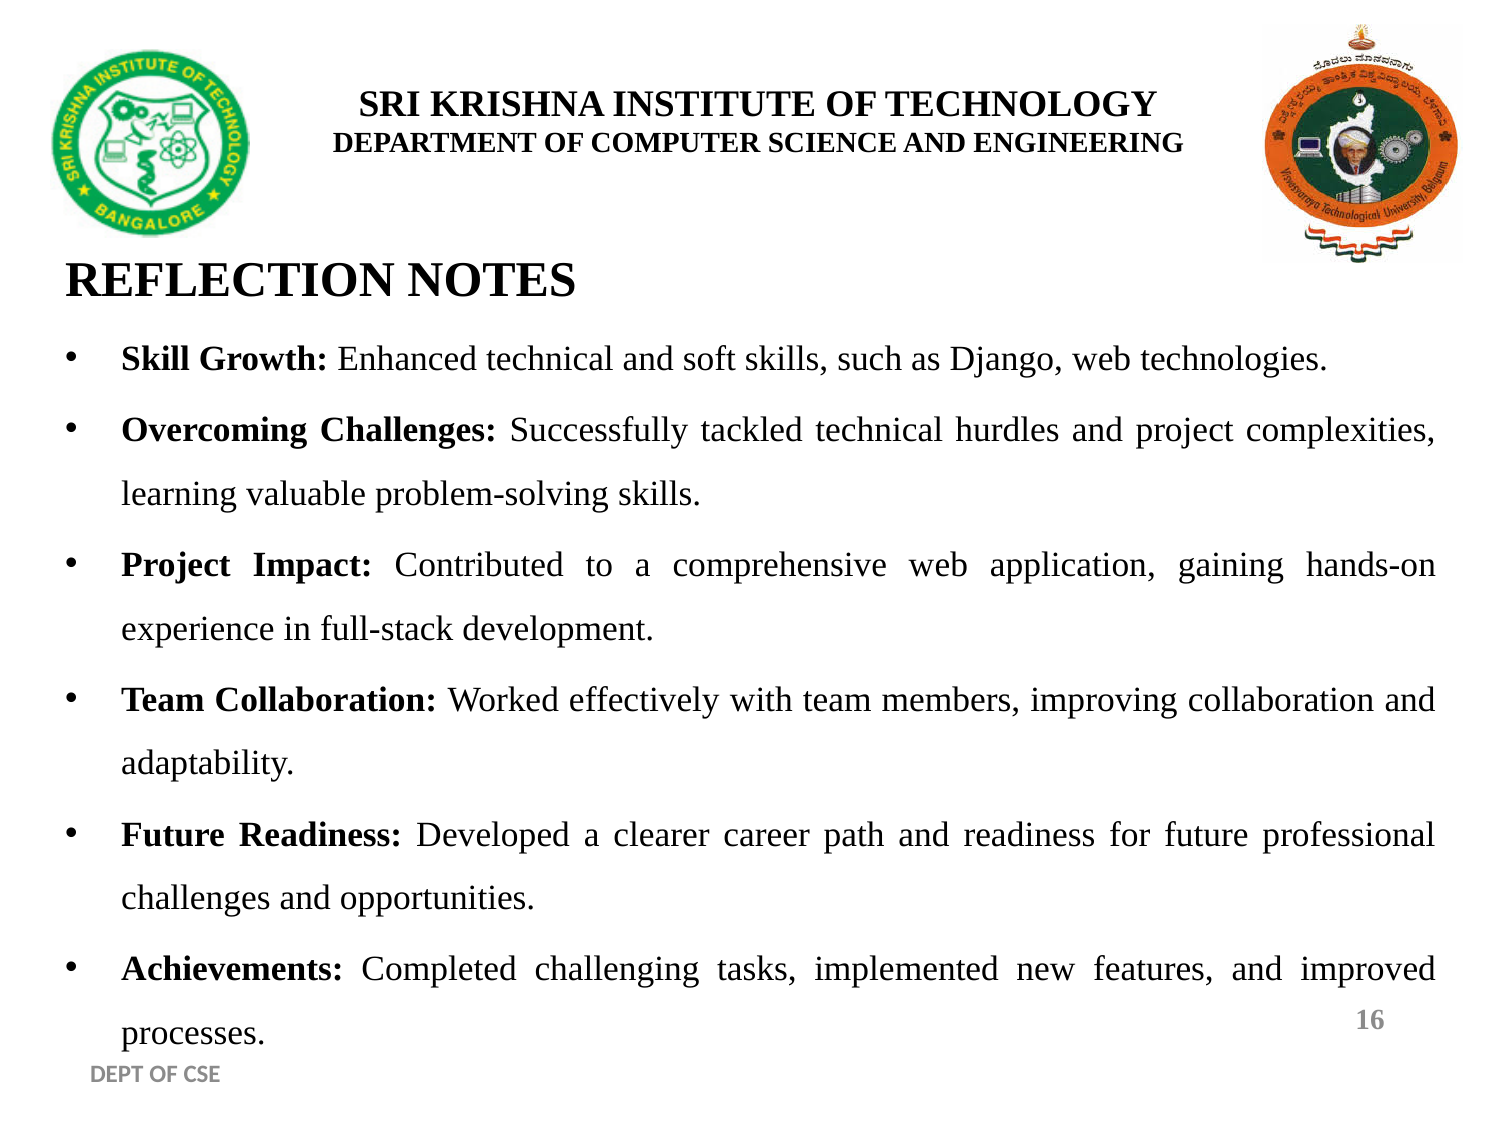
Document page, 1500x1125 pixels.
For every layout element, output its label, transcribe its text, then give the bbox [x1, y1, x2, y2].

list REFLECTION NOTES Skill Growth: Enhanced technical and soft skills, such as Django, web technologies. Overcoming Challenges: Successfully tackled technical hurdles and project complexities, learning valuable problem-solving skills. Project Impact: Contributed to a comprehensive web application, gaining hands-on experience in full-stack development. Team Collaboration: Worked effectively with team members, improving collaboration and adaptability. Future Readiness: Developed a clearer career path and readiness for future professional challenges and opportunities. Achievements: Completed challenging tasks, implemented new features, and improved processes. [50, 239, 1452, 1068]
footer DEPT OF CSE [75, 1042, 250, 1103]
slide_number 16 [1050, 987, 1400, 1048]
picture [1262, 24, 1463, 263]
picture [49, 49, 251, 238]
title SRI KRISHNA INSTITUTE OF TECHNOLOGY DEPARTMENT OF COMPUTER SCIENCE AND ENGINEERING [275, 24, 1250, 213]
